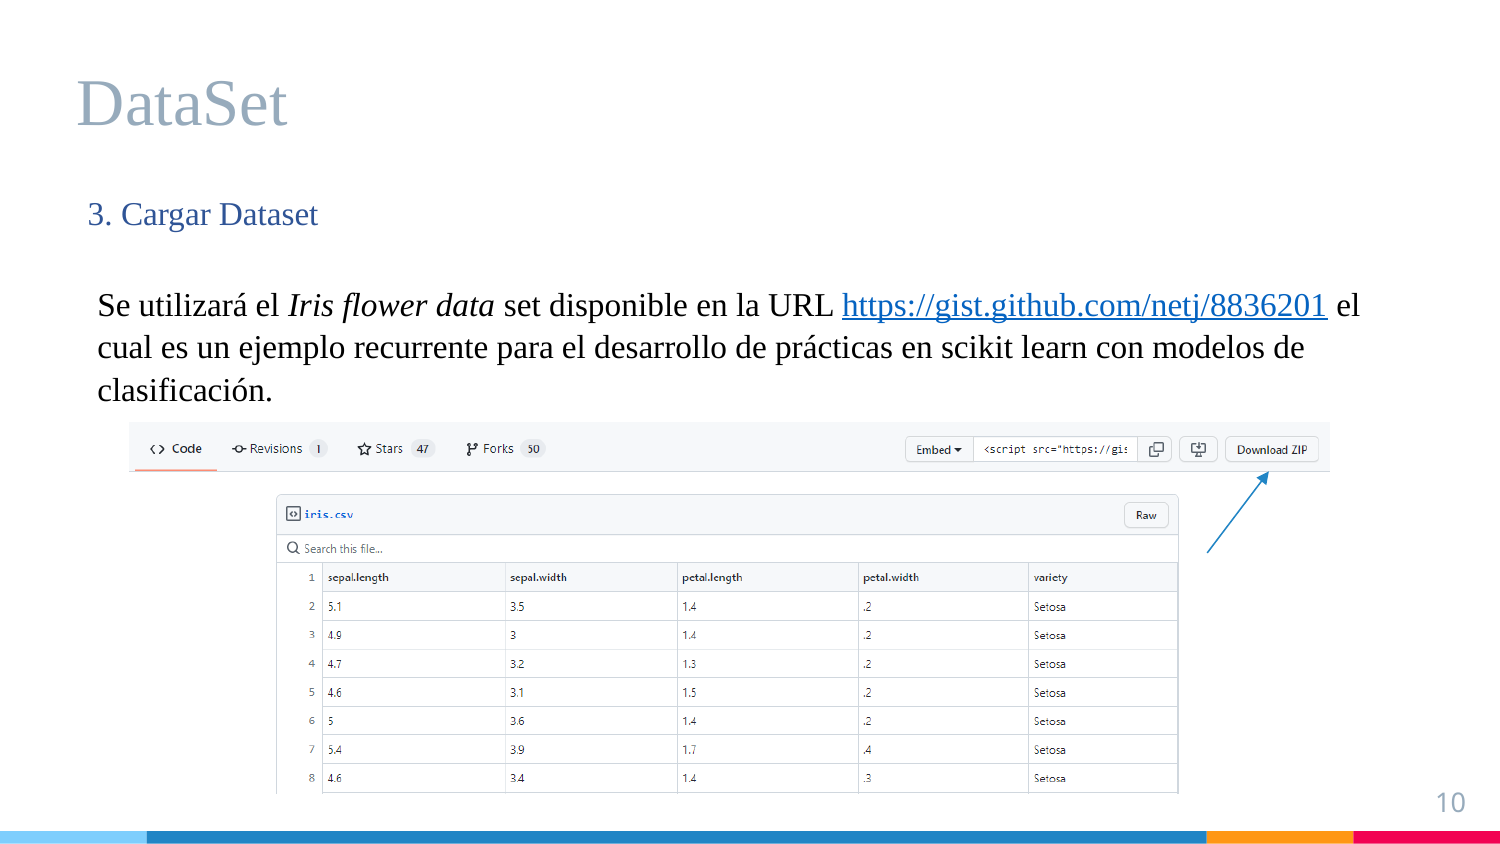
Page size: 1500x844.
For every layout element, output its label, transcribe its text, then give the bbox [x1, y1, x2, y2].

slide_number ‹#› [1391, 770, 1482, 822]
text_box 3. Cargar Dataset [72, 174, 763, 247]
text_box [1206, 471, 1270, 554]
title DataSet [61, 13, 1314, 154]
picture [129, 422, 1330, 794]
text_box Se utilizará el Iris flower data set disponible en la URL https://gist.github.com/netj/8836201 el cual es un ejemplo recurrente para el desarrollo de prácticas en scikit learn con modelos de clasificación. [82, 264, 1377, 423]
